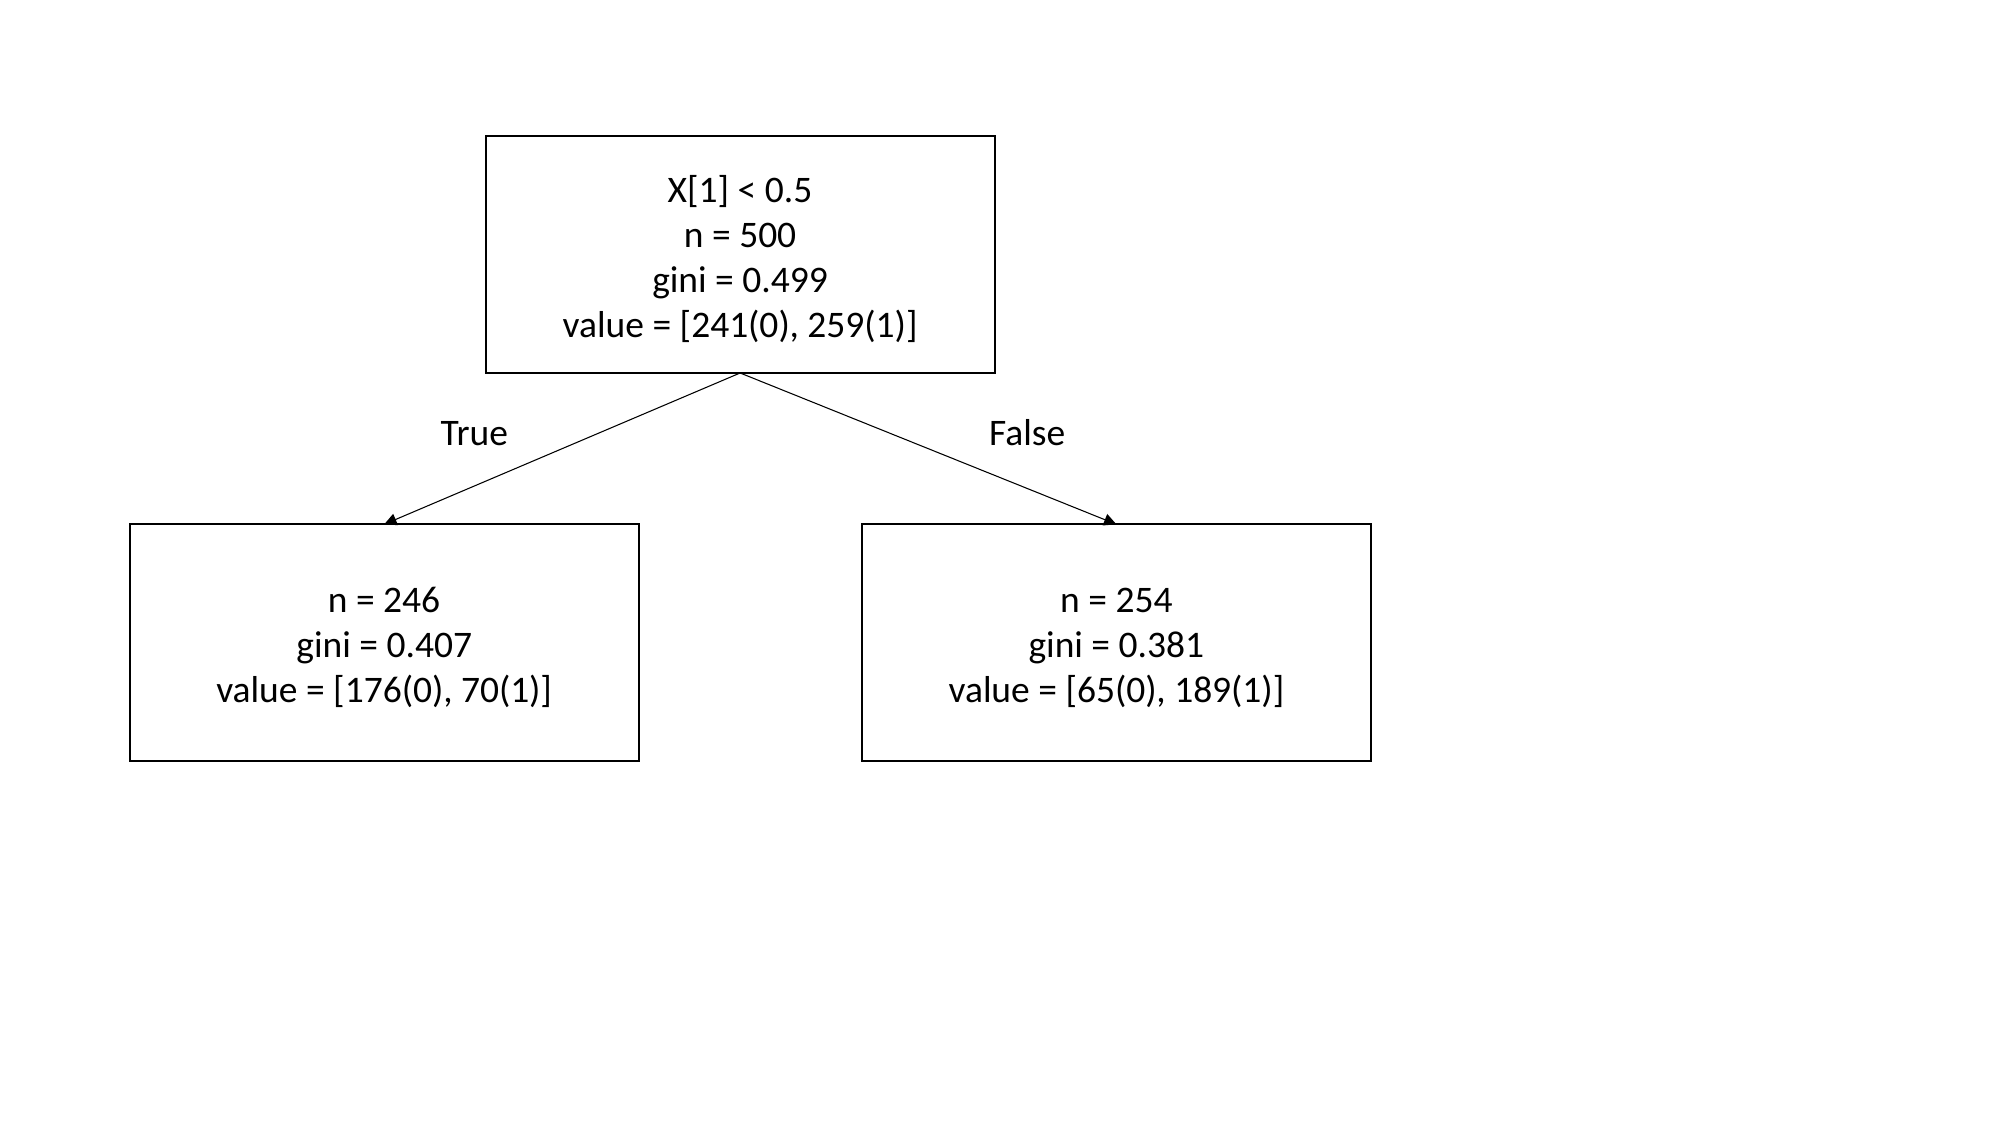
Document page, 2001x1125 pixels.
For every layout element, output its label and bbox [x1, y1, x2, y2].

text_box [129, 136, 1371, 762]
